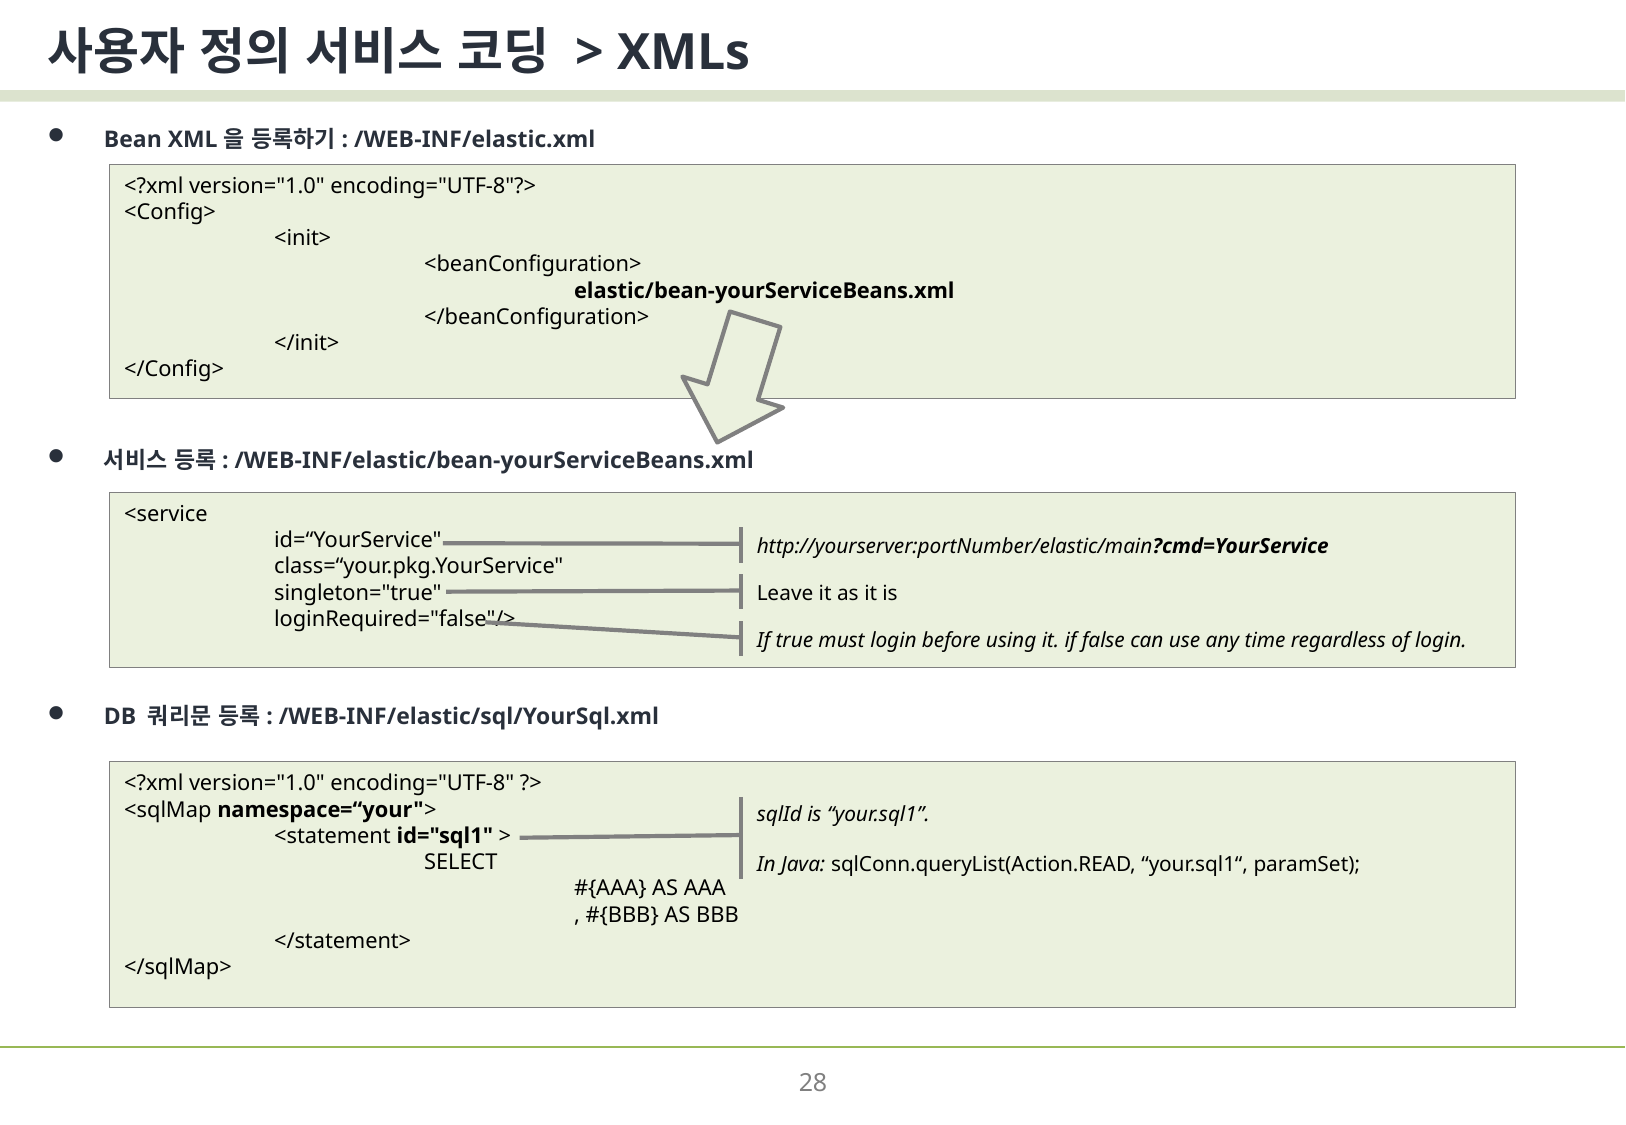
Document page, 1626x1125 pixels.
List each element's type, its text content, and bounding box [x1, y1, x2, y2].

text_box [680, 309, 786, 445]
text_box If true must login before using it. if false can use any time regardless of login. [485, 620, 1527, 656]
text_box <?xml version="1.0" encoding="UTF-8"?> <Config> <init> <beanConfiguration> elastic/bean-yourServiceBeans.xml </beanConfiguration> </init> </Config> [107, 162, 1518, 400]
list Bean XML을 등록하기: /WEB-INF/elastic.xml 서비스 등록: /WEB-INF/elastic/bean-yourServiceBeans.xml DB 쿼리문 등록: /WEB-INF/elastic/sql/YourSql.xml [32, 117, 1625, 223]
text_box http://yourserver:portNumber/elastic/main?cmd=YourService [442, 527, 1527, 563]
title 사용자 정의 서비스 코딩 > XMLs [32, 11, 1625, 90]
text_box <service id=“YourService" class=“your.pkg.YourService" singleton="true" loginRequired="false"/> [107, 490, 1518, 670]
slide_number 28 [623, 1058, 1003, 1103]
text_box sqlId is “your.sql1”. In Java: sqlConn.queryList(Action.READ, “your.sql1“, paramSet); [519, 796, 1527, 879]
text_box Leave it as it is [446, 574, 1527, 609]
text_box <?xml version="1.0" encoding="UTF-8" ?> <sqlMap namespace=“your"> <statement id="sql1" > SELECT #{AAA} AS AAA , #{BBB} AS BBB </statement> </sqlMap> [107, 760, 1518, 1010]
